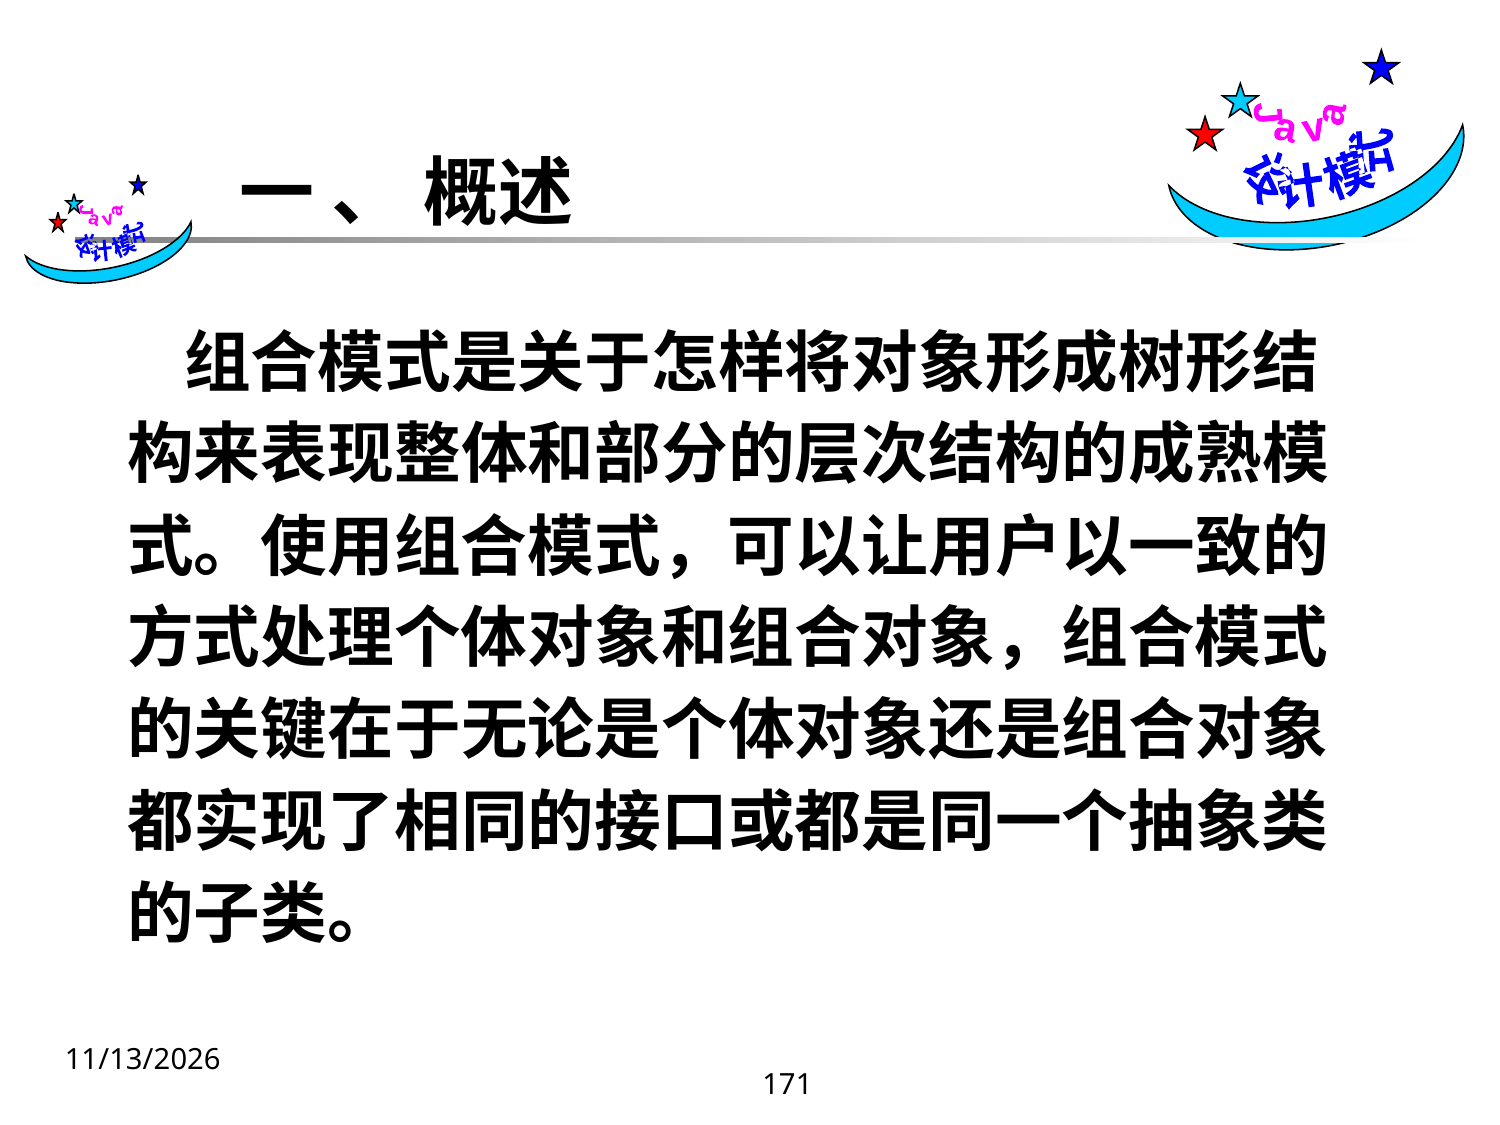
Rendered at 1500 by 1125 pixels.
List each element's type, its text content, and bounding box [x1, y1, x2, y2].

text_box [49, 1012, 363, 1088]
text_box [1187, 49, 1463, 251]
text_box [549, 1037, 1025, 1113]
subtitle 一 、 概述 [224, 137, 776, 237]
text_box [49, 174, 176, 288]
text_box 组合模式是关于怎样将对象形成树形结构来表现整体和部分的层次结构的成熟模式。使用组合模式，可以让用户以一致的方式处理个体对象和组合对象，组合模式的关键在于无论是个体对象还是组合对象都实现了相同的接口或都是同一个抽象类的子类。 [112, 299, 1400, 959]
text_box [187, 237, 1187, 243]
